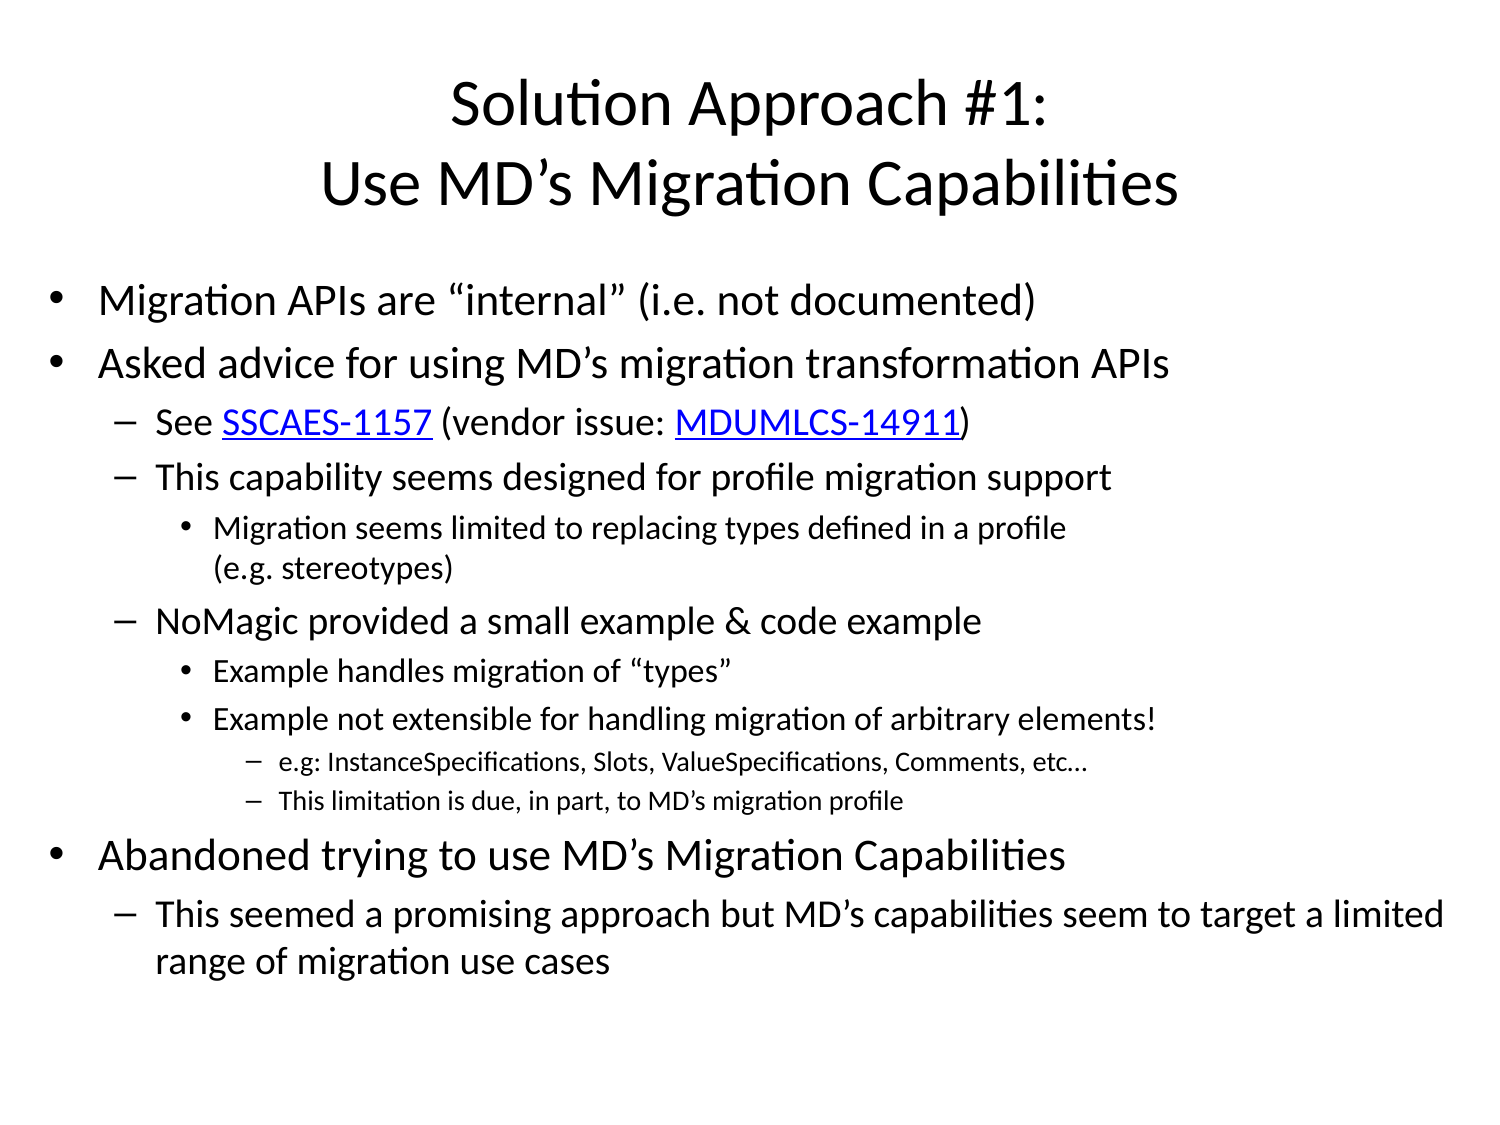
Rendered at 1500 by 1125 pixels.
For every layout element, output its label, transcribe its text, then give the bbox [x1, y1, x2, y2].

list Migration APIs are “internal” (i.e. not documented) Asked advice for using MD’s migration transformation APIs See SSCAES-1157 (vendor issue: MDUMLCS-14911) This capability seems designed for profile migration support Migration seems limited to replacing types defined in a profile (e.g. stereotypes) NoMagic provided a small example & code example Example handles migration of “types” Example not extensible for handling migration of arbitrary elements! e.g: InstanceSpecifications, Slots, ValueSpecifications, Comments, etc… This limitation is due, in part, to MD’s migration profile Abandoned trying to use MD’s Migration Capabilities This seemed a promising approach but MD’s capabilities seem to target a limited range of migration use cases [33, 262, 1477, 1005]
title Solution Approach #1: Use MD’s Migration Capabilities [75, 45, 1425, 233]
